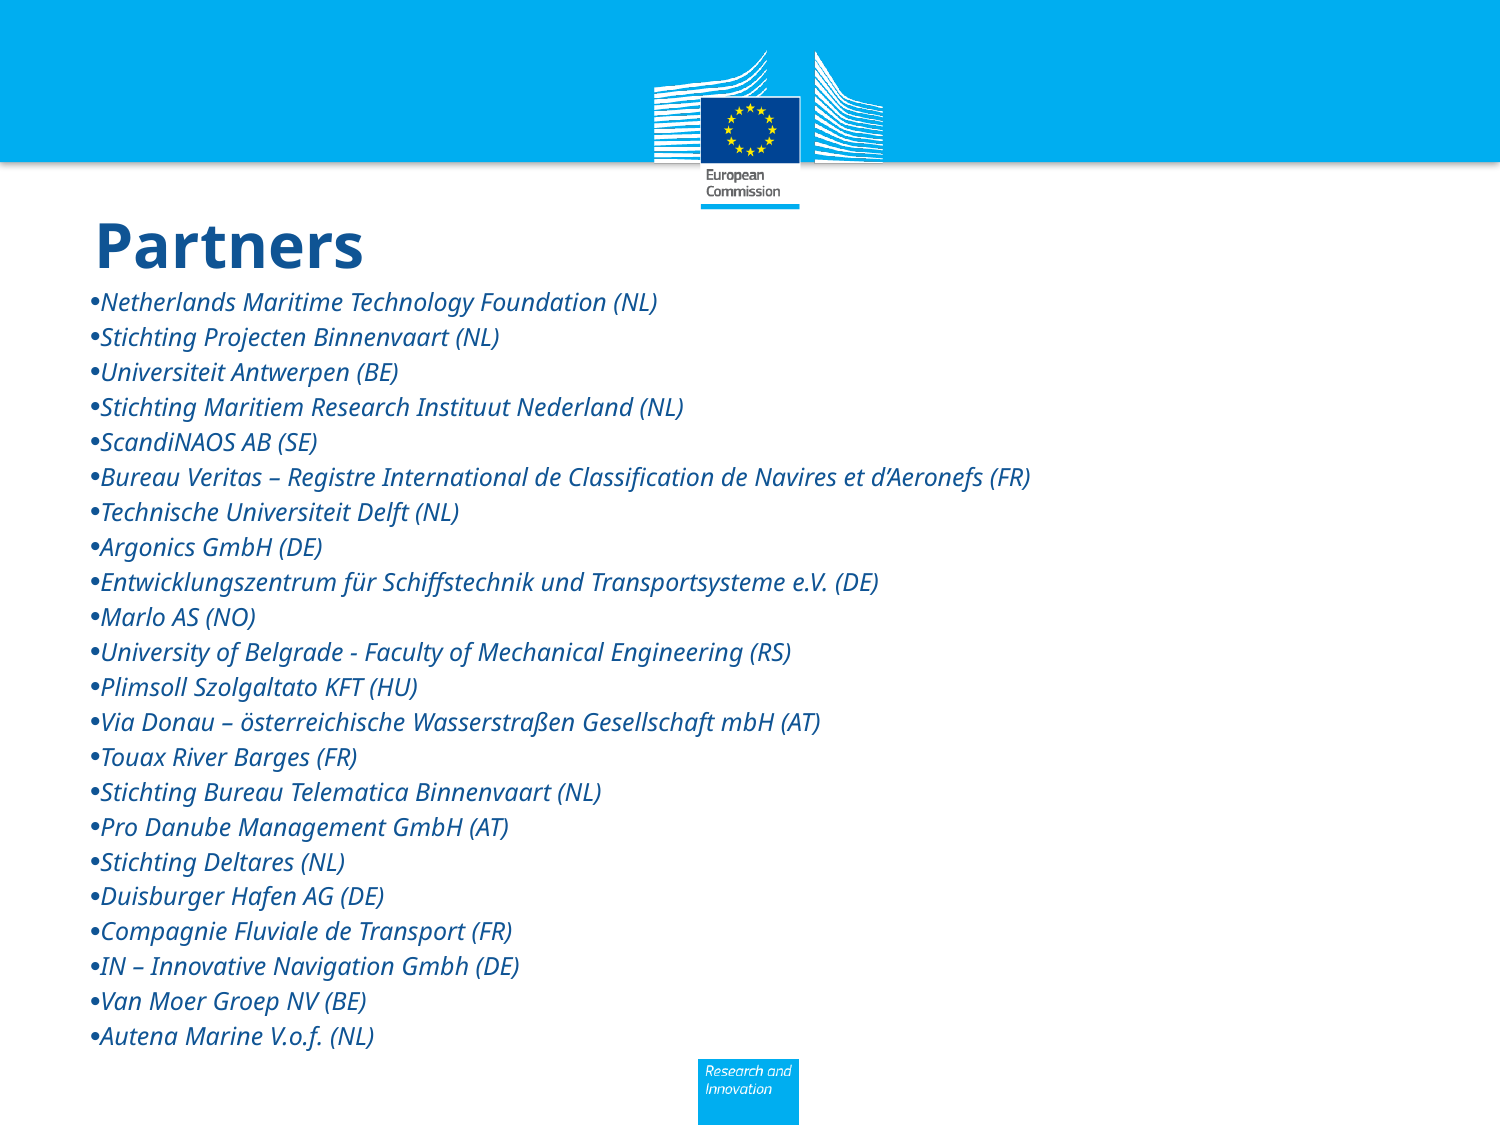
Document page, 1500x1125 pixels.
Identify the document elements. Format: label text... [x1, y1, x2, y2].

picture [617, 86, 883, 207]
picture [815, 133, 834, 142]
picture [815, 98, 833, 115]
picture [815, 151, 842, 156]
picture [815, 116, 837, 130]
picture [815, 89, 833, 108]
picture [815, 80, 837, 103]
picture [815, 142, 845, 151]
picture [815, 53, 837, 96]
picture [655, 78, 737, 91]
list Netherlands Maritime Technology Foundation (NL) Stichting Projecten Binnenvaart (NL) Universiteit Antwerpen (BE) Stichting Maritiem Research Instituut Nederland (NL) ScandiNAOS AB (SE) Bureau Veritas – Registre International de Classification de Navires et d’Aeronefs (FR) Technische Universiteit Delft (NL) Argonics GmbH (DE) Entwicklungszentrum für Schiffstechnik und Transportsysteme e.V. (DE) Marlo AS (NO) University of Belgrade - Faculty of Mechanical Engineering (RS) Plimsoll Szolgaltato KFT (HU) Via Donau – österreichische Wasserstraßen Gesellschaft mbH (AT) Touax River Barges (FR) Stichting Bureau Telematica Binnenvaart (NL) Pro Danube Management GmbH (AT) Stichting Deltares (NL) Duisburger Hafen AG (DE) Compagnie Fluviale de Transport (FR) IN – Innovative Navigation Gmbh (DE) Van Moer Groep NV (BE) Autena Marine V.o.f. (NL) [74, 278, 1426, 1083]
picture [815, 107, 832, 121]
title Partners [79, 207, 1430, 280]
picture [815, 124, 836, 136]
